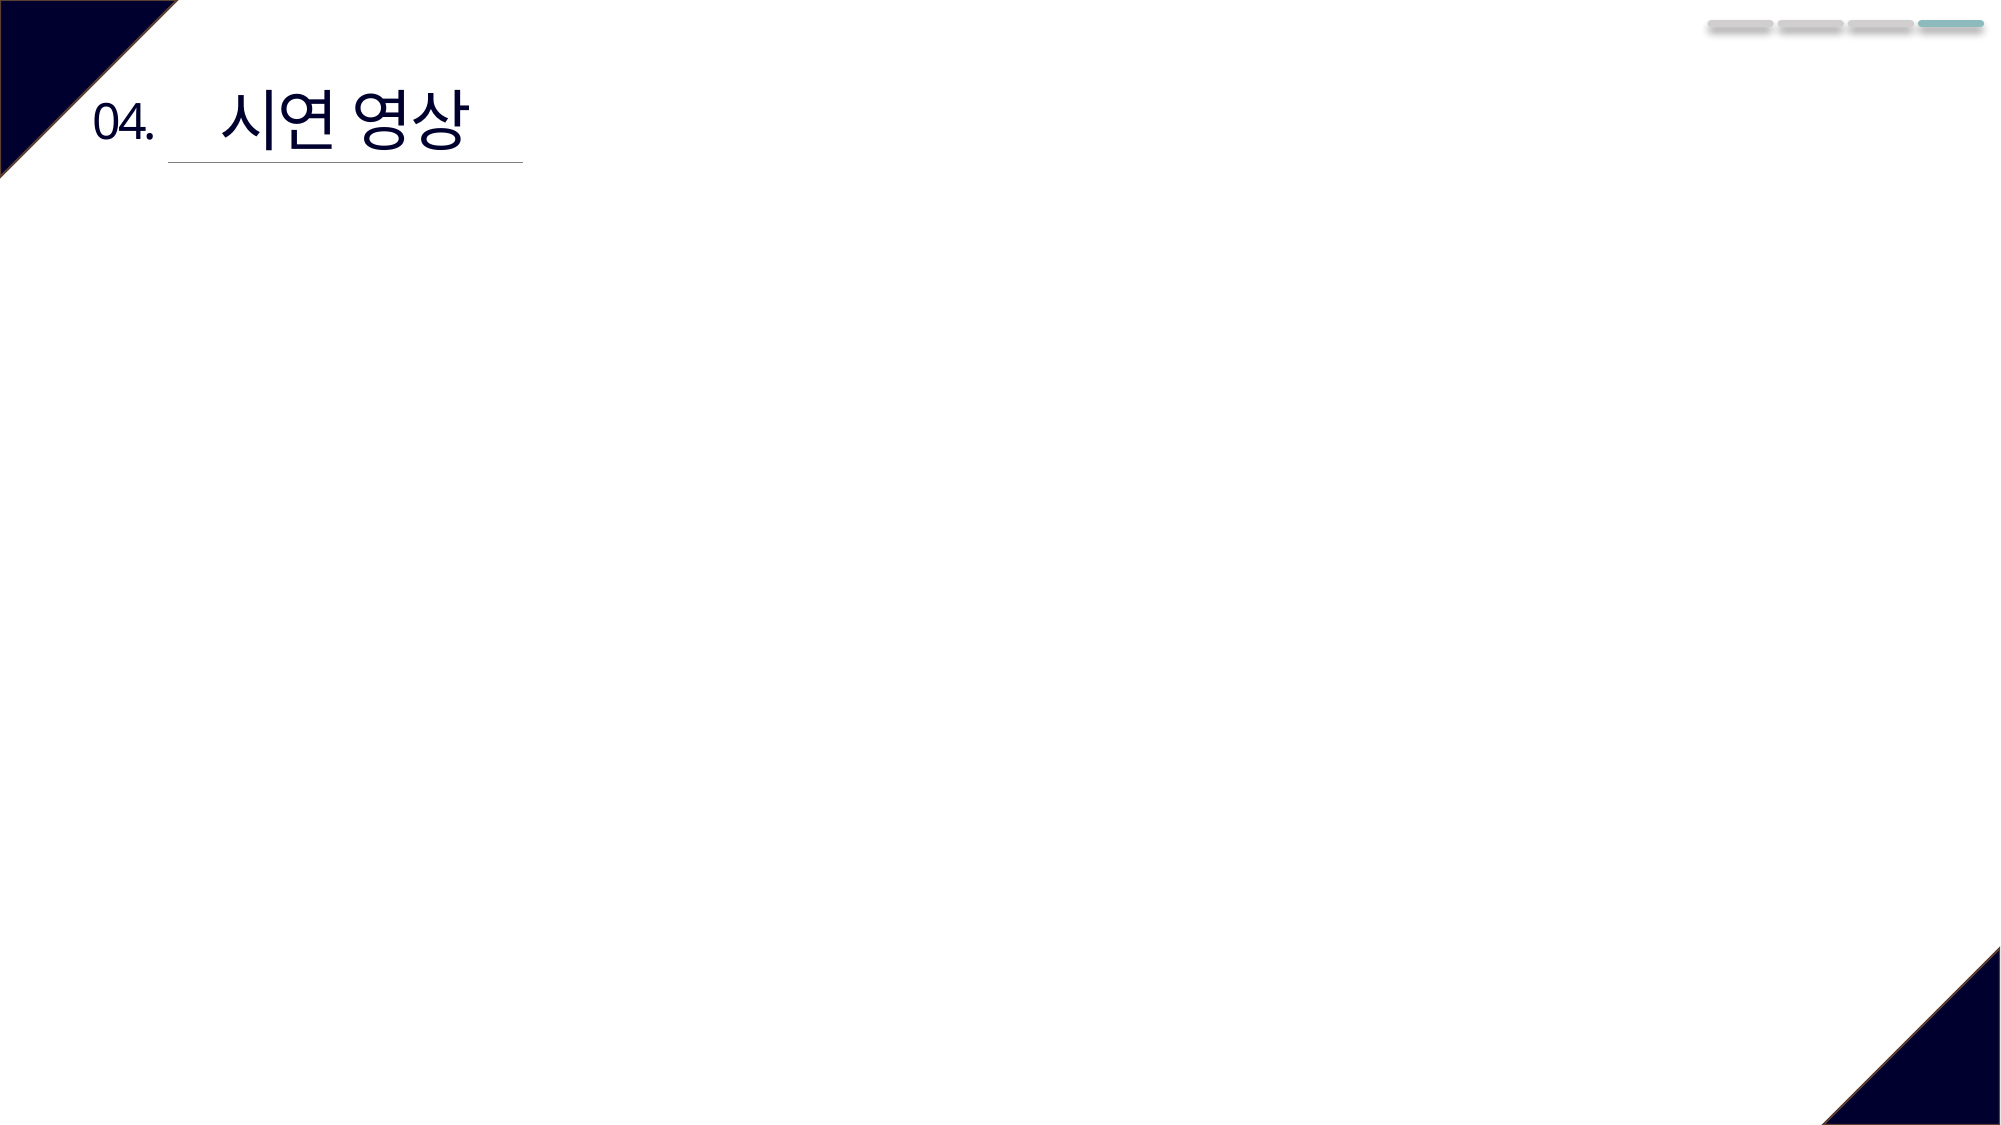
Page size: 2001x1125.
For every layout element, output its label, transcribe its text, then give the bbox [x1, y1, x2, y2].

text_box 04. [78, 81, 172, 157]
text_box 시연 영상 [204, 71, 487, 162]
text_box 시연 영상 [204, 163, 487, 167]
